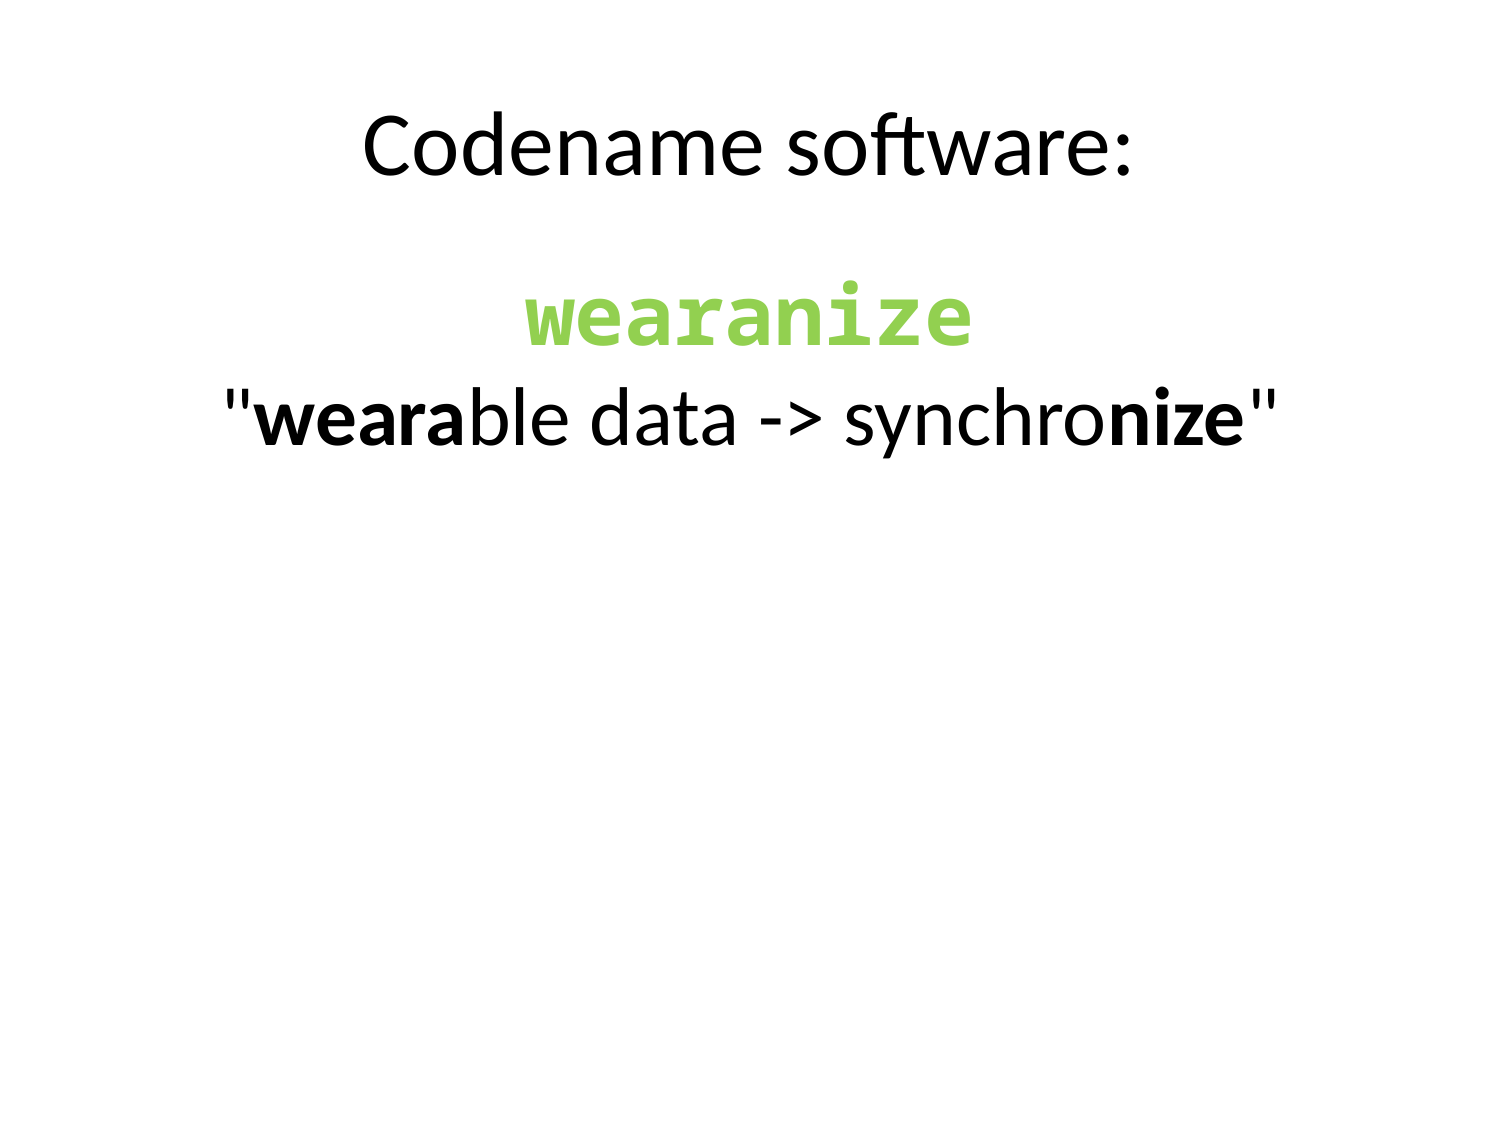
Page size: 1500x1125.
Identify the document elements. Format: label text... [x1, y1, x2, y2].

text_box wearanize "wearable data -> synchronize" [112, 255, 1388, 470]
title Codename software: [75, 45, 1425, 233]
